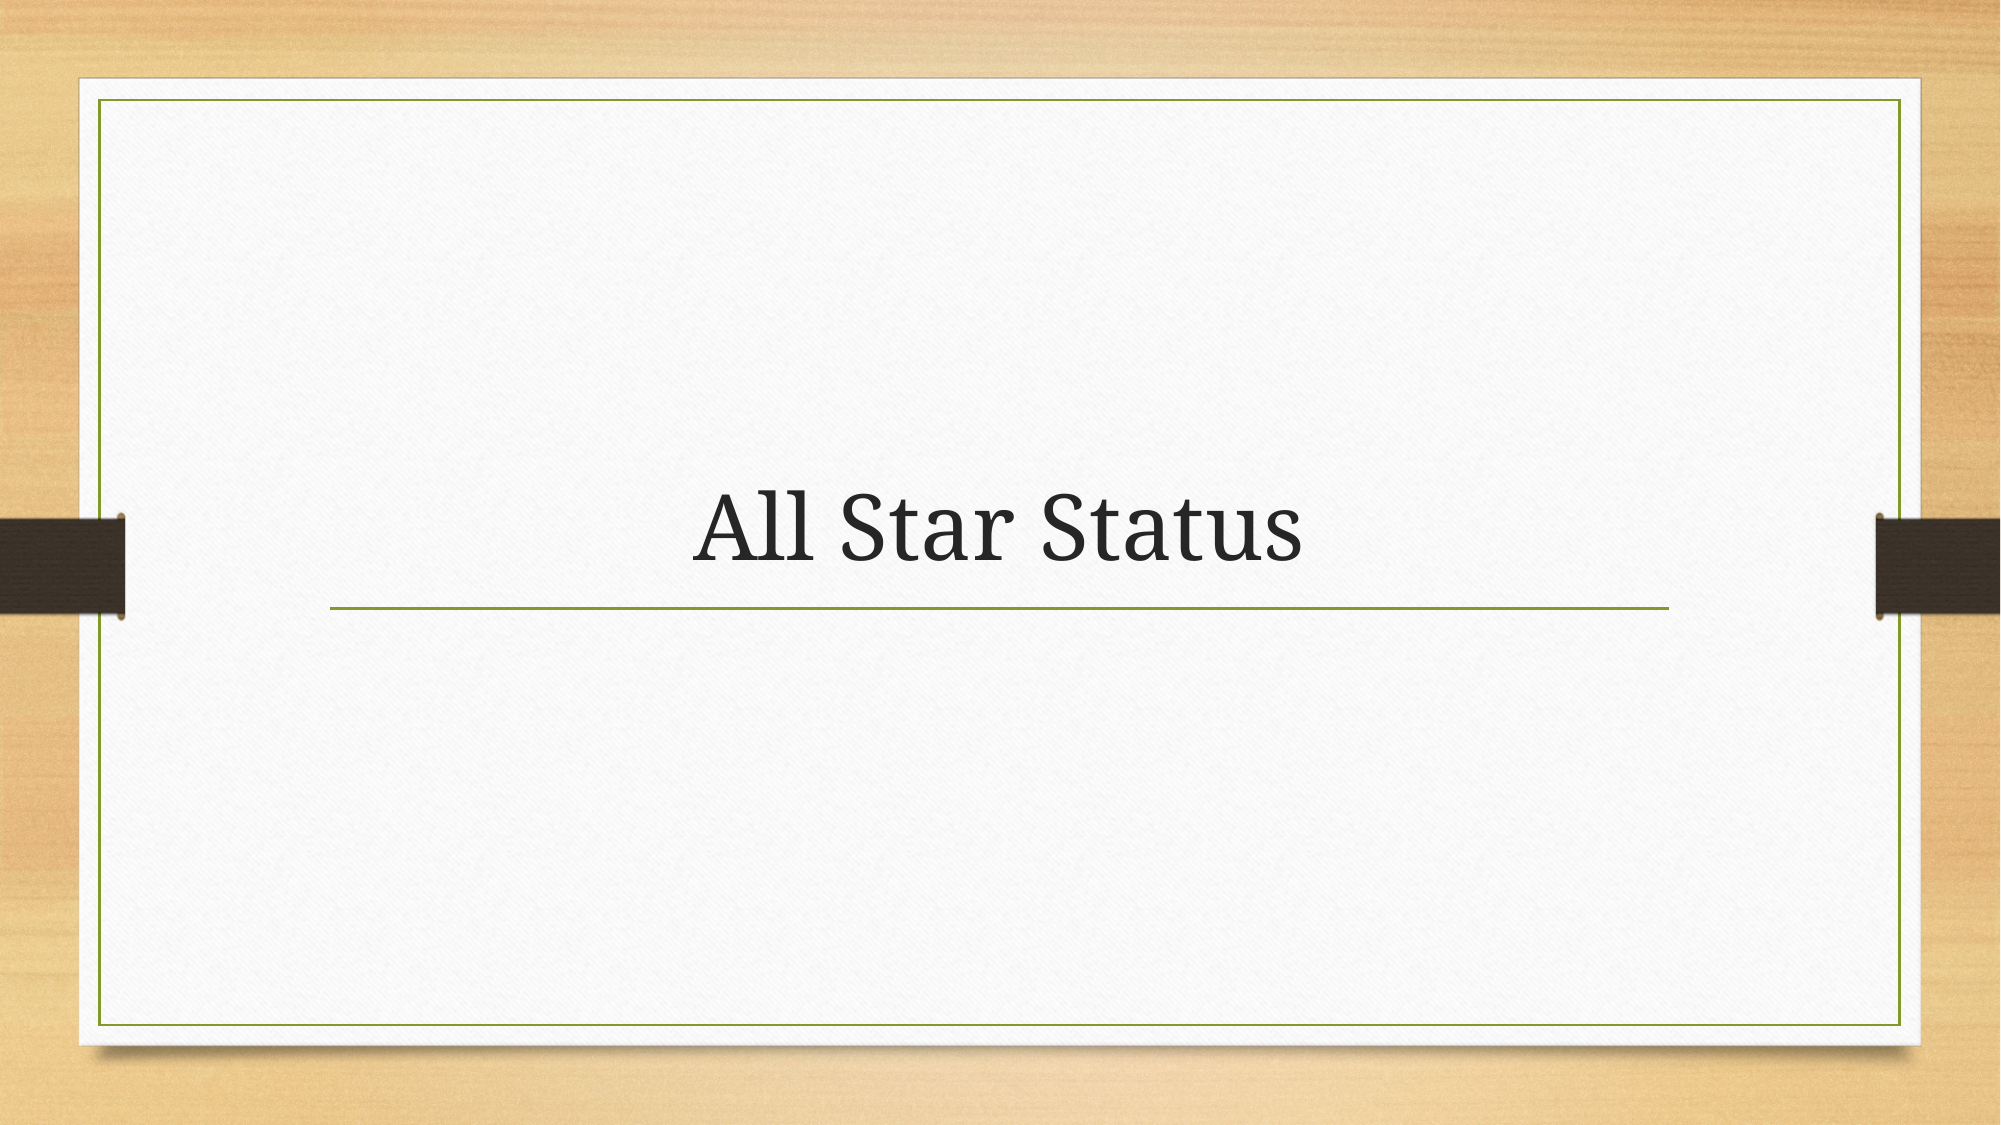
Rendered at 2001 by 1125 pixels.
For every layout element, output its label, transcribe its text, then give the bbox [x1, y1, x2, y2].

title All Star Status [330, 287, 1669, 587]
picture [0, 0, 2001, 1125]
